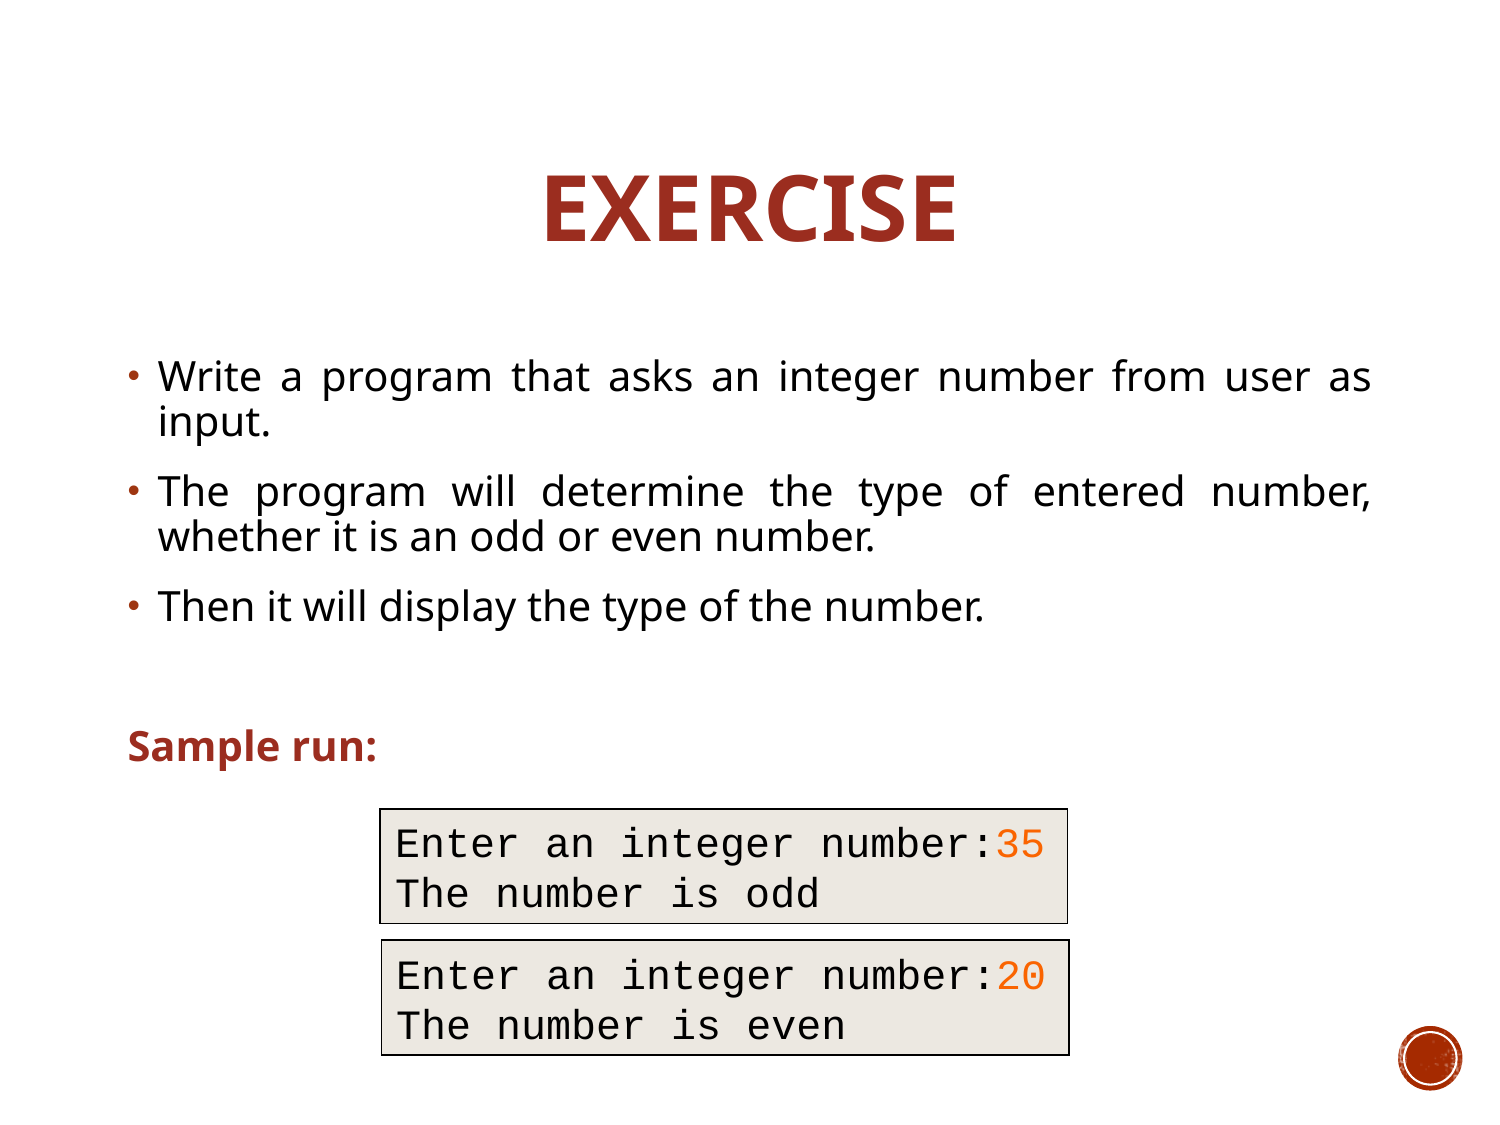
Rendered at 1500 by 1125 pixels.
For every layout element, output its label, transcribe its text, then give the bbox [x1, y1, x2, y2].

text_box Enter an integer number:35 The number is odd [380, 808, 1068, 924]
title Exercise [112, 79, 1388, 344]
list Write a program that asks an integer number from user as input. The program will determine the type of entered number, whether it is an odd or even number. Then it will display the type of the number. Sample run: [112, 348, 1388, 1013]
text_box Enter an integer number:20 The number is even [381, 940, 1069, 1055]
